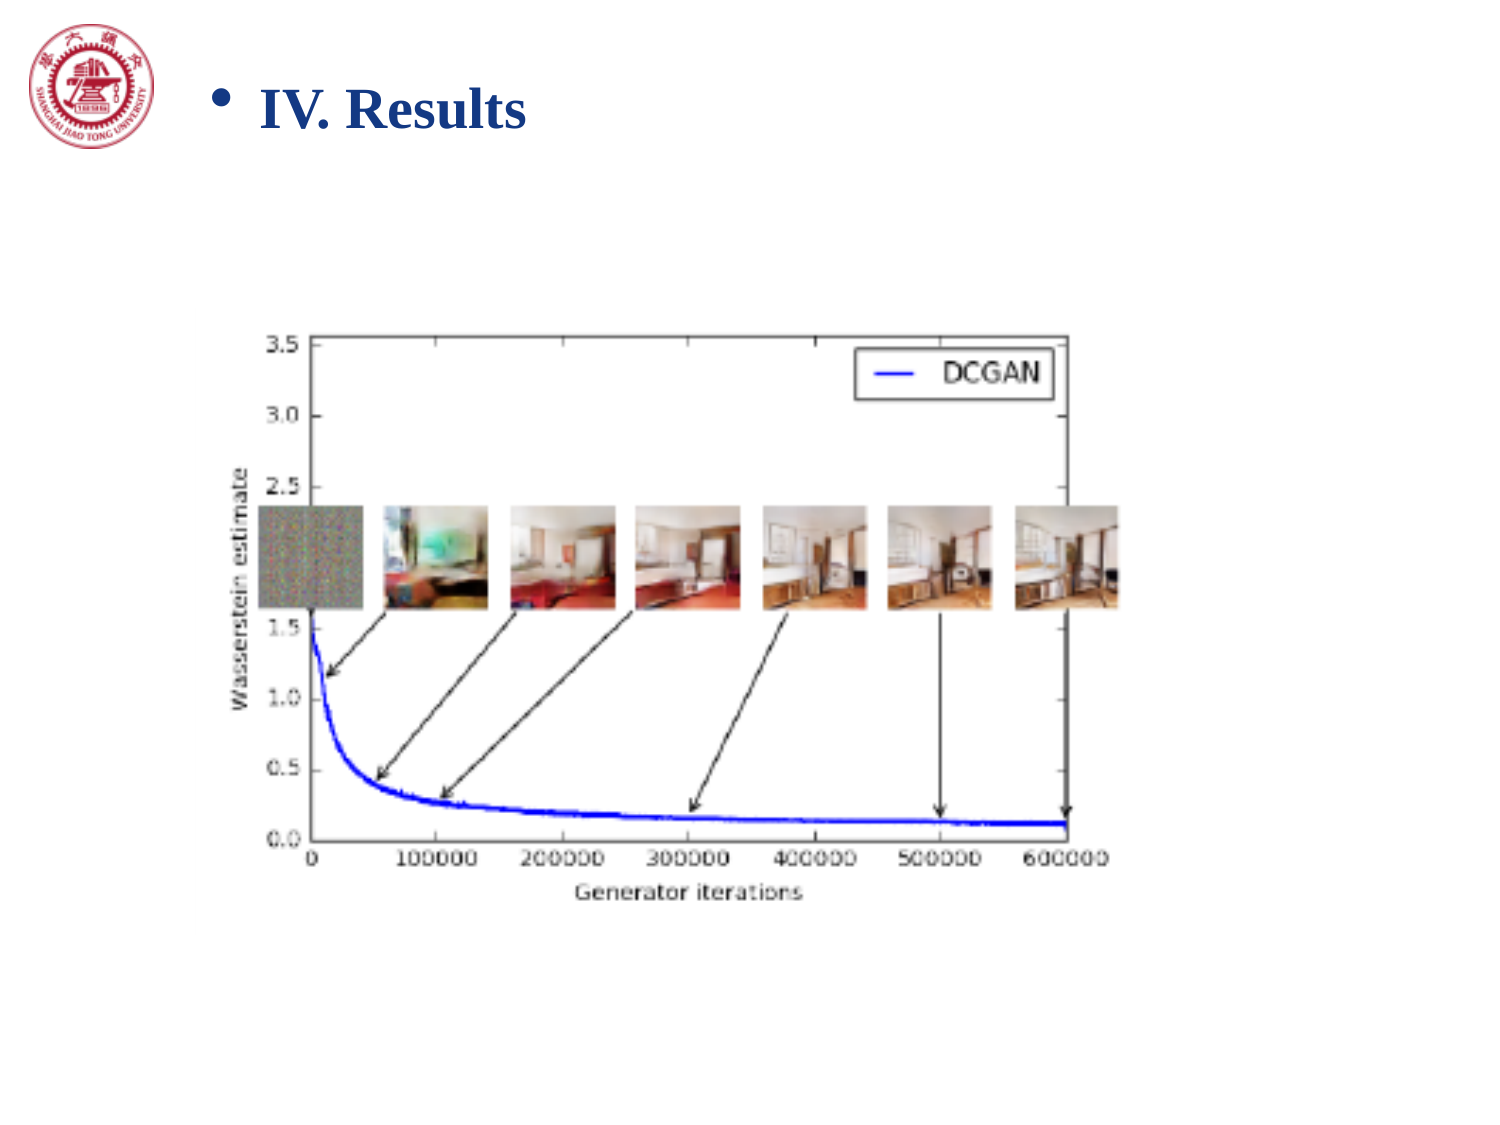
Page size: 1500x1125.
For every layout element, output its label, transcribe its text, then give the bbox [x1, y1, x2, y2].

text_box [120, 243, 1373, 458]
picture [194, 308, 1159, 935]
text_box IV. Results [194, 42, 1482, 148]
picture [29, 24, 154, 149]
